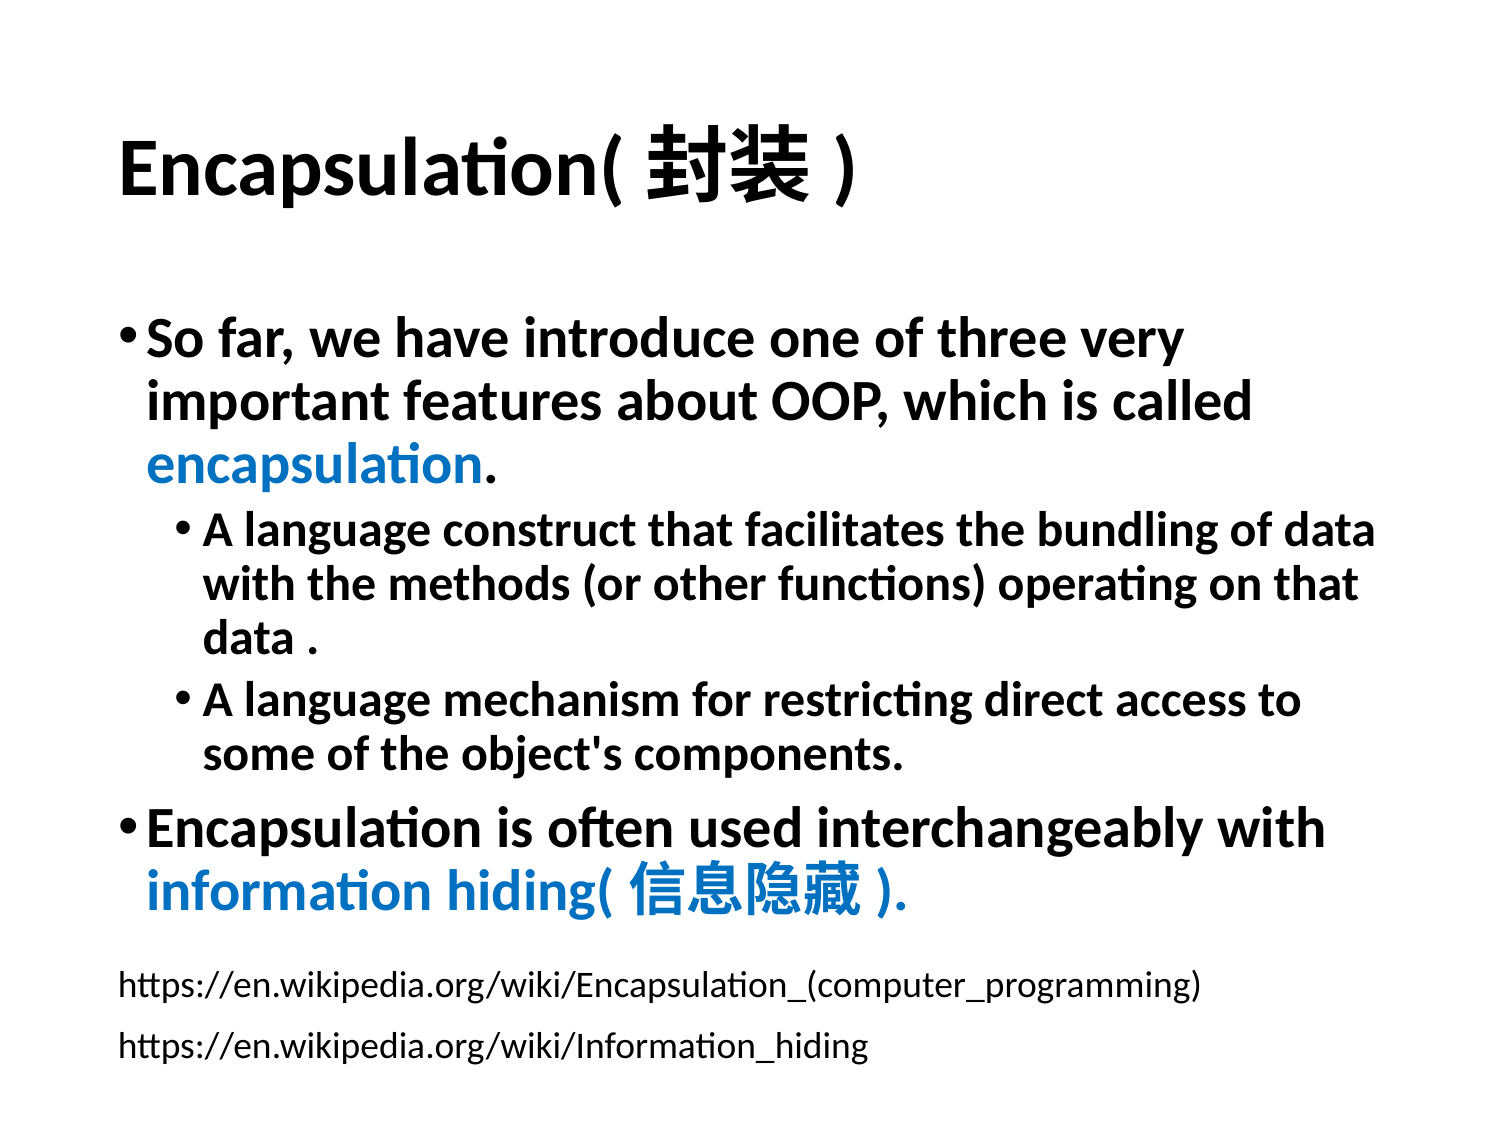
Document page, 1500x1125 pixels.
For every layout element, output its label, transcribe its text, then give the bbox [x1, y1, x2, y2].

text_box https://en.wikipedia.org/wiki/Information_hiding [103, 1013, 1212, 1073]
list So far, we have introduce one of three very important features about OOP, which is called encapsulation. A language construct that facilitates the bundling of data with the methods (or other functions) operating on that data . A language mechanism for restricting direct access to some of the object's components. Encapsulation is often used interchangeably with information hiding(信息隐藏). [103, 299, 1397, 952]
title Encapsulation(封装) [103, 59, 1397, 278]
text_box https://en.wikipedia.org/wiki/Encapsulation_(computer_programming) [103, 952, 1397, 1013]
